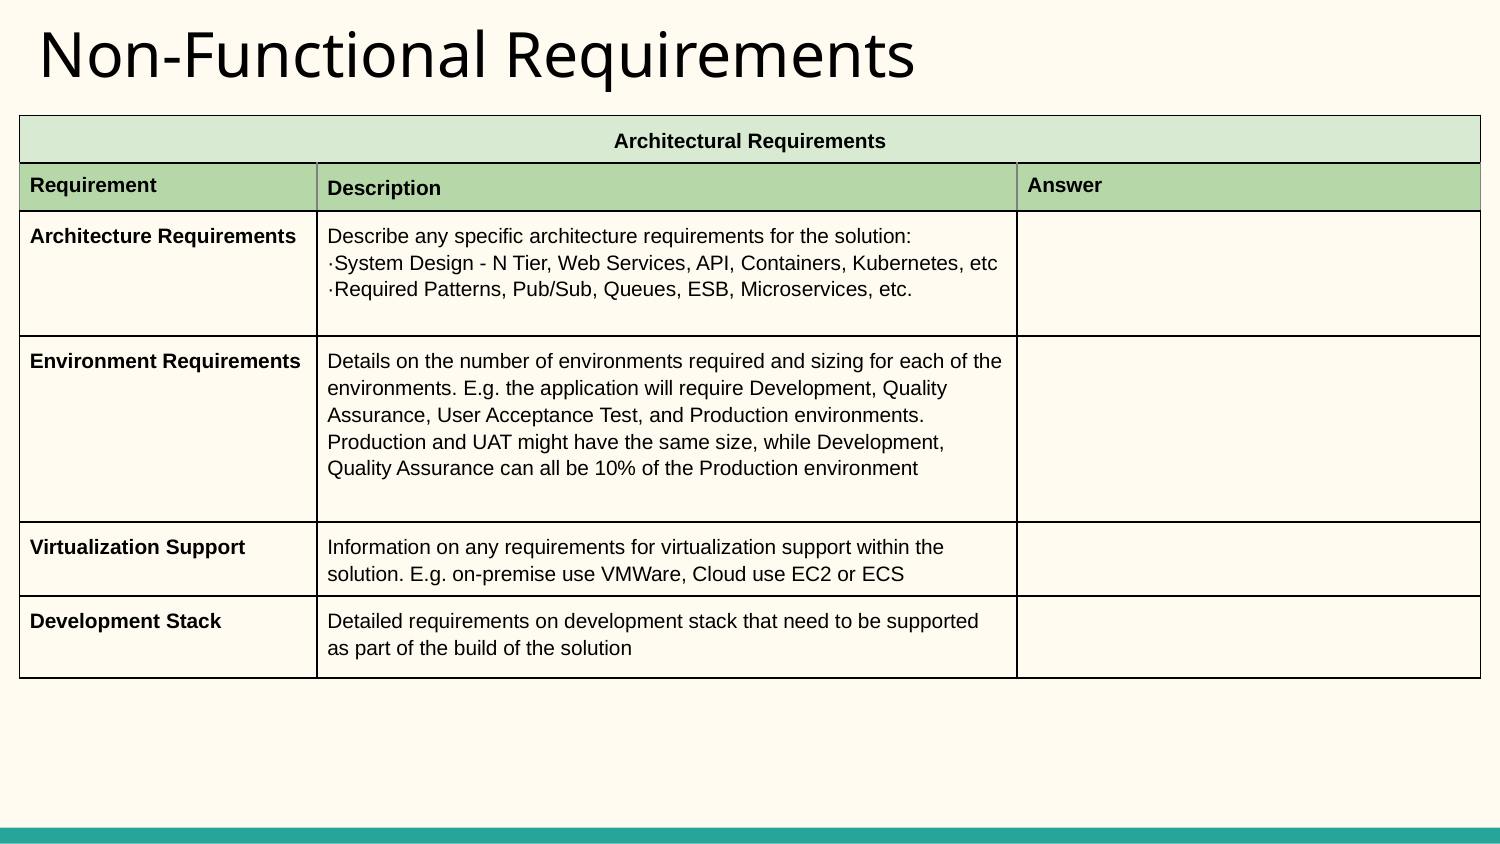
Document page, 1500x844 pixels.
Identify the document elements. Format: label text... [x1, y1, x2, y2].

table_cell Development Stack [20, 597, 316, 677]
table_cell Detailed requirements on development stack that need to be supported as part of the build of the solution [318, 597, 1016, 677]
table_cell Environment Requirements [20, 337, 316, 521]
title Non-Functional Requirements [23, 0, 1422, 101]
table_cell [1018, 523, 1480, 595]
table_header Architectural Requirements [20, 116, 1480, 162]
table_cell Information on any requirements for virtualization support within the solution. E.g. on-premise use VMWare, Cloud use EC2 or ECS [318, 523, 1016, 595]
table_cell [1018, 337, 1480, 521]
table_cell [1018, 212, 1480, 335]
table_cell [1018, 597, 1480, 677]
table_cell Architecture Requirements [20, 212, 316, 335]
table_cell Description [318, 164, 1016, 210]
table_cell Requirement [20, 164, 316, 210]
table_cell Answer [1018, 164, 1480, 210]
table_cell Details on the number of environments required and sizing for each of the environments. E.g. the application will require Development, Quality Assurance, User Acceptance Test, and Production environments. Production and UAT might have the same size, while Development, Quality Assurance can all be 10% of the Production environment [318, 337, 1016, 521]
table_cell Describe any specific architecture requirements for the solution: ·System Design - N Tier, Web Services, API, Containers, Kubernetes, etc ·Required Patterns, Pub/Sub, Queues, ESB, Microservices, etc. [318, 212, 1016, 335]
table_cell Virtualization Support [20, 523, 316, 595]
